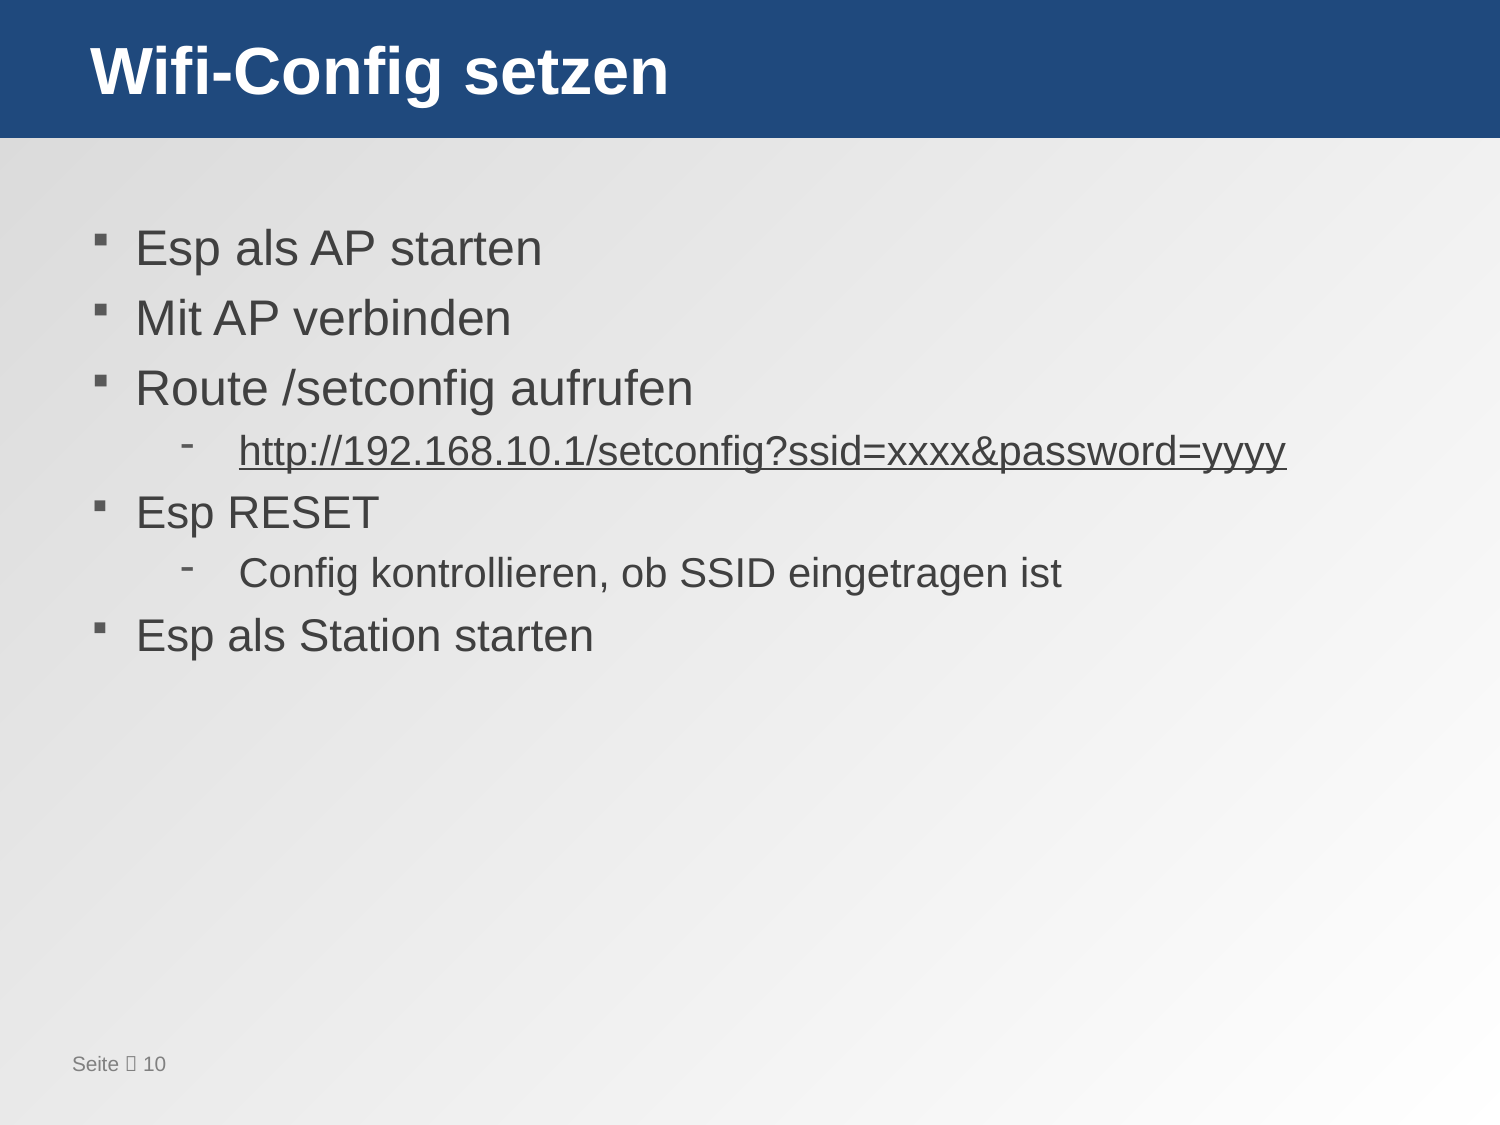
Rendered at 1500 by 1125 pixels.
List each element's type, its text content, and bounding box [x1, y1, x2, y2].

list Esp als AP starten Mit AP verbinden Route /setconfig aufrufen http://192.168.10.1/setconfig?ssid=xxxx&password=yyyy Esp RESET Config kontrollieren, ob SSID eingetragen ist Esp als Station starten [76, 208, 1424, 964]
title Wifi-Config setzen [75, 20, 1425, 208]
